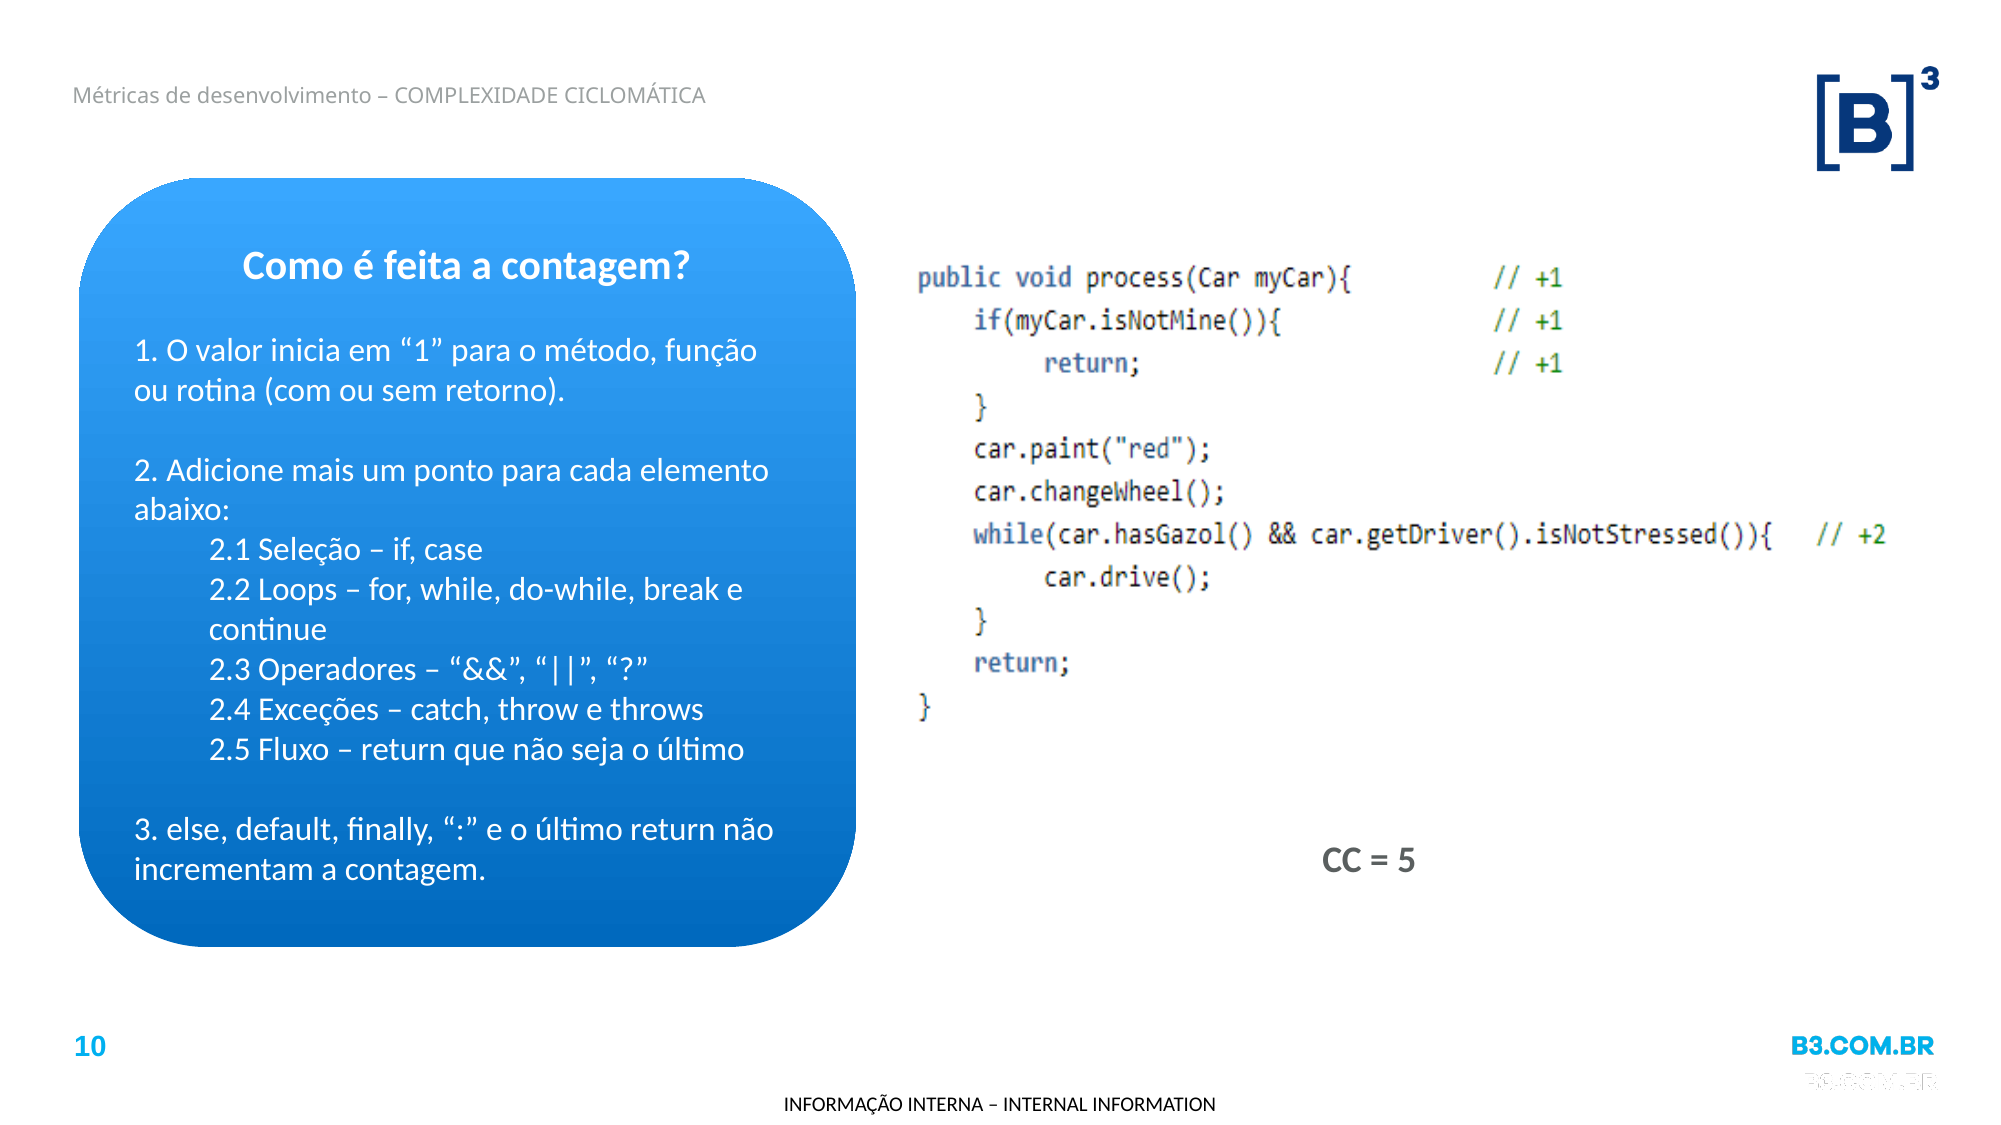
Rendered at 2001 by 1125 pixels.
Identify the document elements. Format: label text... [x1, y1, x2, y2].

title Métricas de desenvolvimento – COMPLEXIDADE CICLOMÁTICA [57, 57, 1839, 133]
picture [1803, 1069, 1938, 1094]
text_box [905, 236, 1910, 889]
picture [1791, 1031, 1934, 1059]
picture [1771, 28, 1959, 217]
text_box Como é feita a contagem? 1. O valor inicia em “1” para o método, função ou rotina (com ou sem retorno). 2. Adicione mais um ponto para cada elemento abaixo: 2.1 Seleção – if, case 2.2 Loops – for, while, do-while, break e continue 2.3 Operadores – “&&”, “||”, “?” 2.4 Exceções – catch, throw e throws 2.5 Fluxo – return que não seja o último 3. else, default, finally, “:” e o último return não incrementam a contagem. [78, 177, 856, 948]
